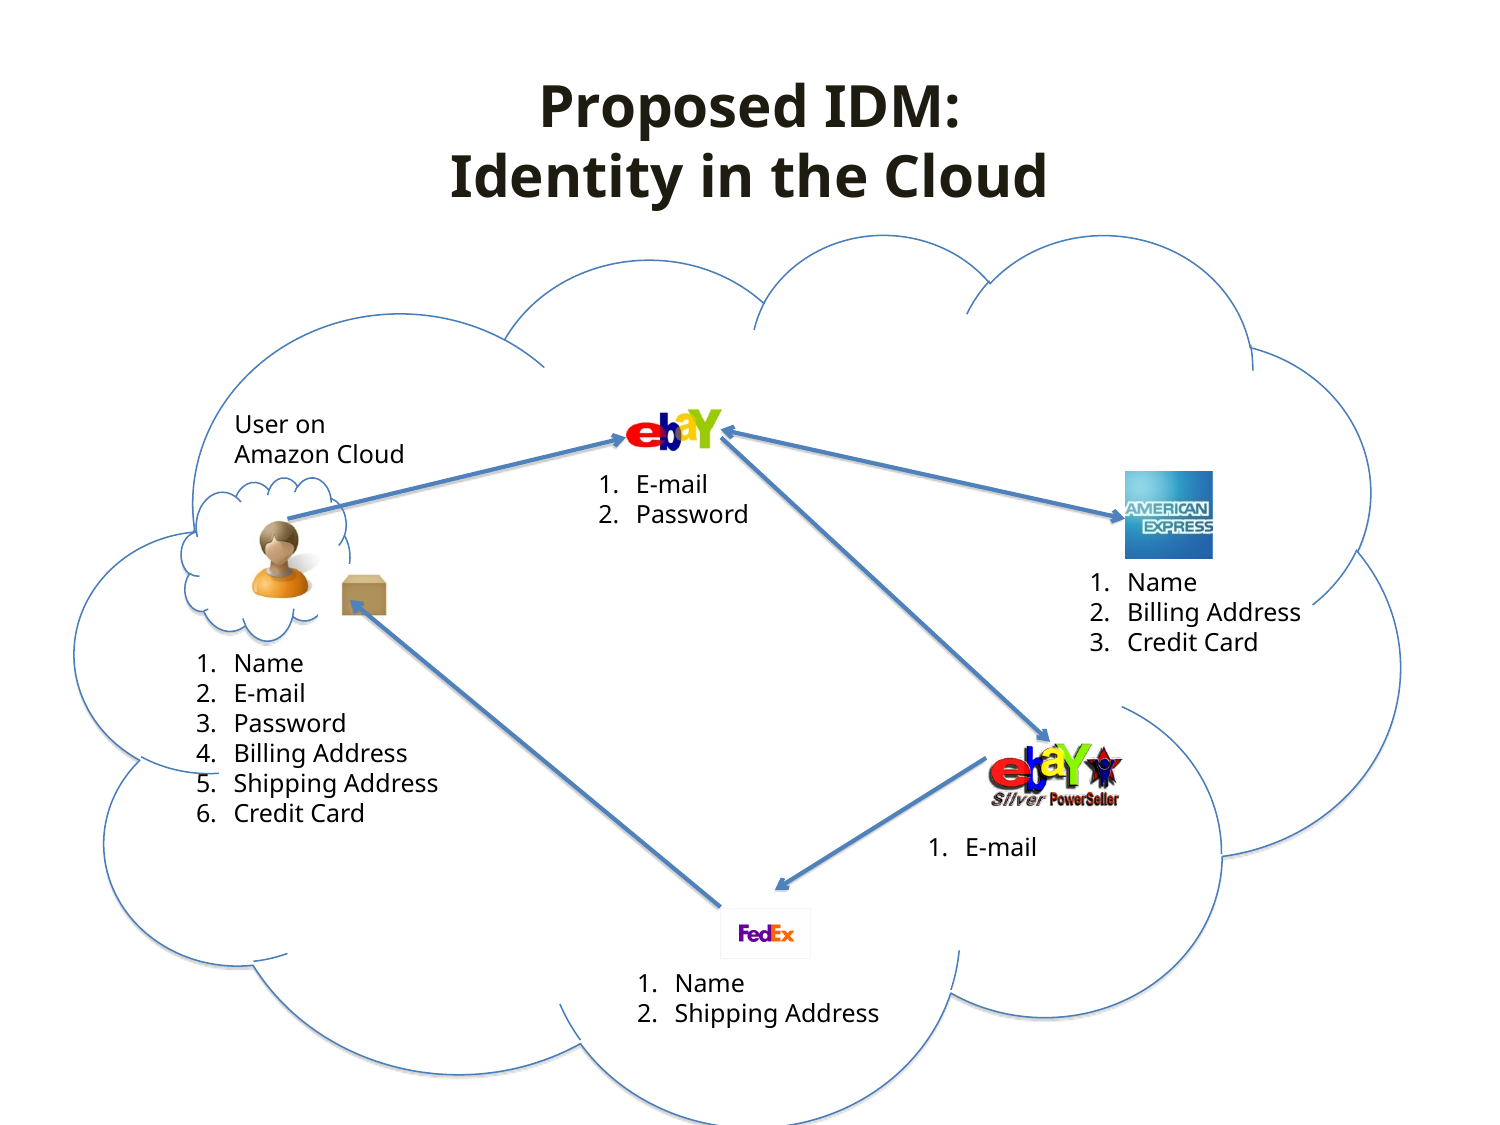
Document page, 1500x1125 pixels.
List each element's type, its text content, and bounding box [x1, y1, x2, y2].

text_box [287, 437, 627, 519]
picture [1124, 471, 1213, 560]
text_box [335, 528, 351, 562]
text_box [720, 437, 1051, 743]
picture [987, 741, 1126, 808]
picture [625, 394, 722, 467]
title Proposed IDM: Identity in the Cloud [74, 44, 1426, 233]
text_box Name E-mail Password Billing Address Shipping Address Credit Card [181, 640, 344, 835]
text_box Name Shipping Address [622, 960, 898, 1035]
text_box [349, 599, 721, 908]
picture [720, 906, 811, 961]
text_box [720, 429, 1126, 520]
text_box E-mail Password [583, 475, 715, 536]
text_box [73, 235, 1401, 1125]
picture [228, 518, 412, 641]
text_box [181, 478, 312, 640]
text_box Name Billing Address Credit Card [1074, 558, 1350, 664]
text_box E-mail [990, 823, 1188, 869]
text_box User on Amazon Cloud [219, 401, 441, 477]
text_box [774, 757, 987, 890]
